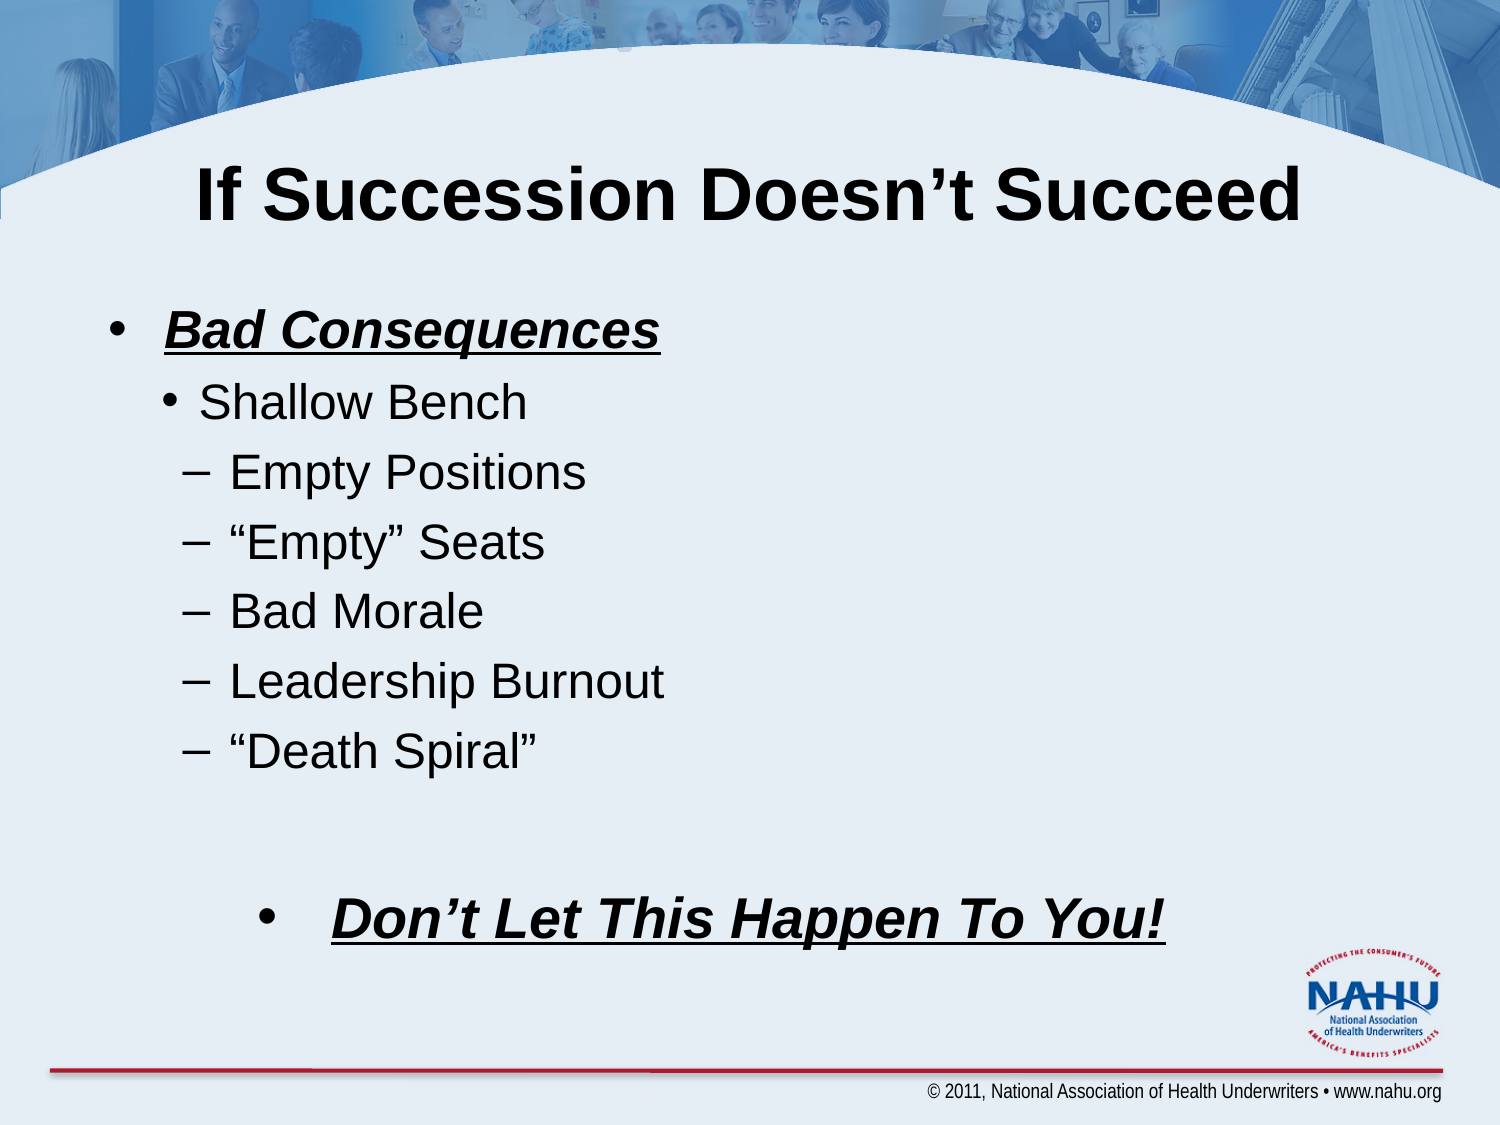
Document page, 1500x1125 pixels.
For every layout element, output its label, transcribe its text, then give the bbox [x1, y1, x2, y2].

picture [0, 0, 1500, 1125]
list Bad Consequences Shallow Bench Empty Positions “Empty” Seats Bad Morale Leadership Burnout “Death Spiral” Don’t Let This Happen To You! [93, 288, 1348, 961]
title If Succession Doesn’t Succeed [75, 138, 1425, 261]
